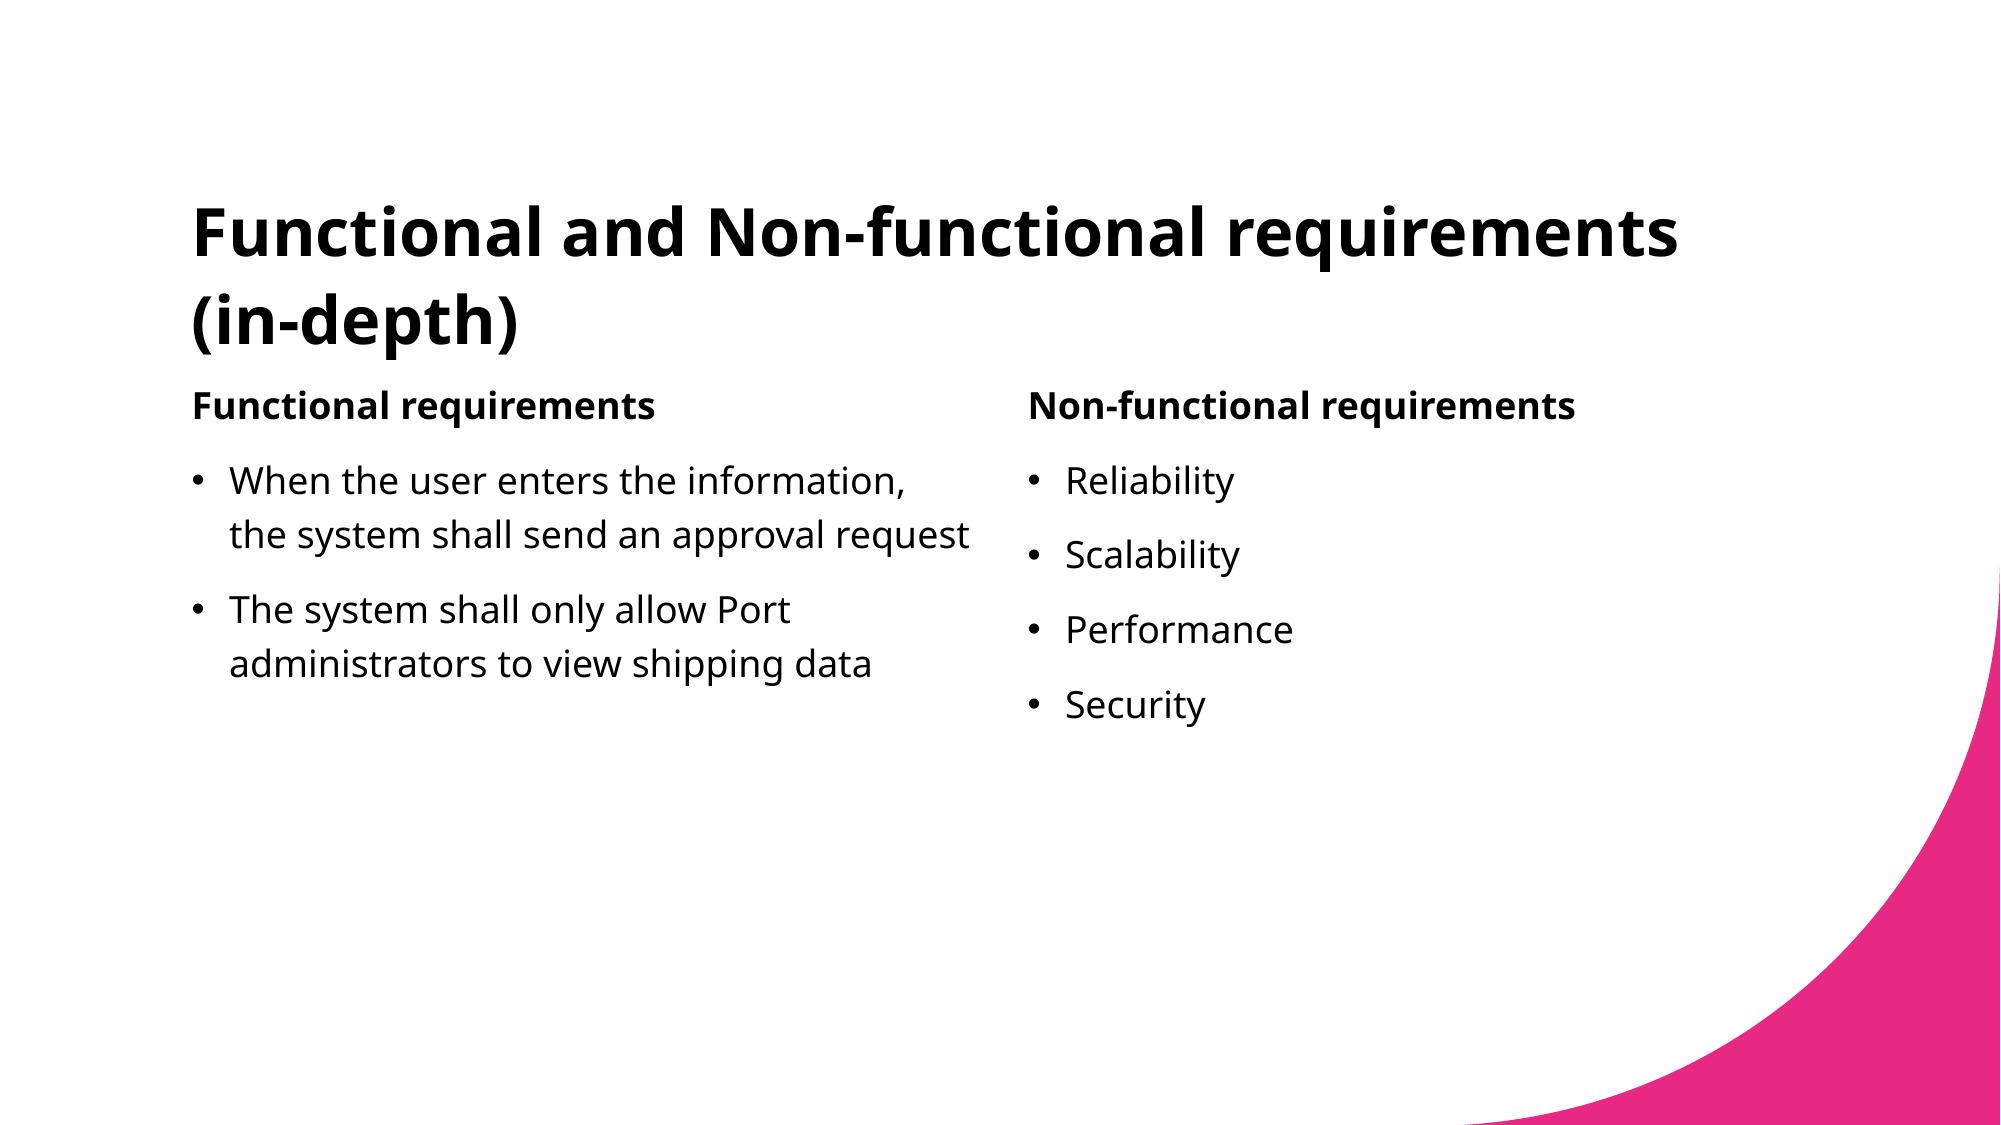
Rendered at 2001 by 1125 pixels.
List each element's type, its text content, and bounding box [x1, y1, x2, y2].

title Functional and Non-functional requirements (in-depth) [176, 118, 1809, 366]
list Non-functional requirements Reliability Scalability Performance Security [1012, 365, 1809, 1014]
list Functional requirements When the user enters the information, the system shall send an approval request The system shall only allow Port administrators to view shipping data [176, 365, 988, 1014]
